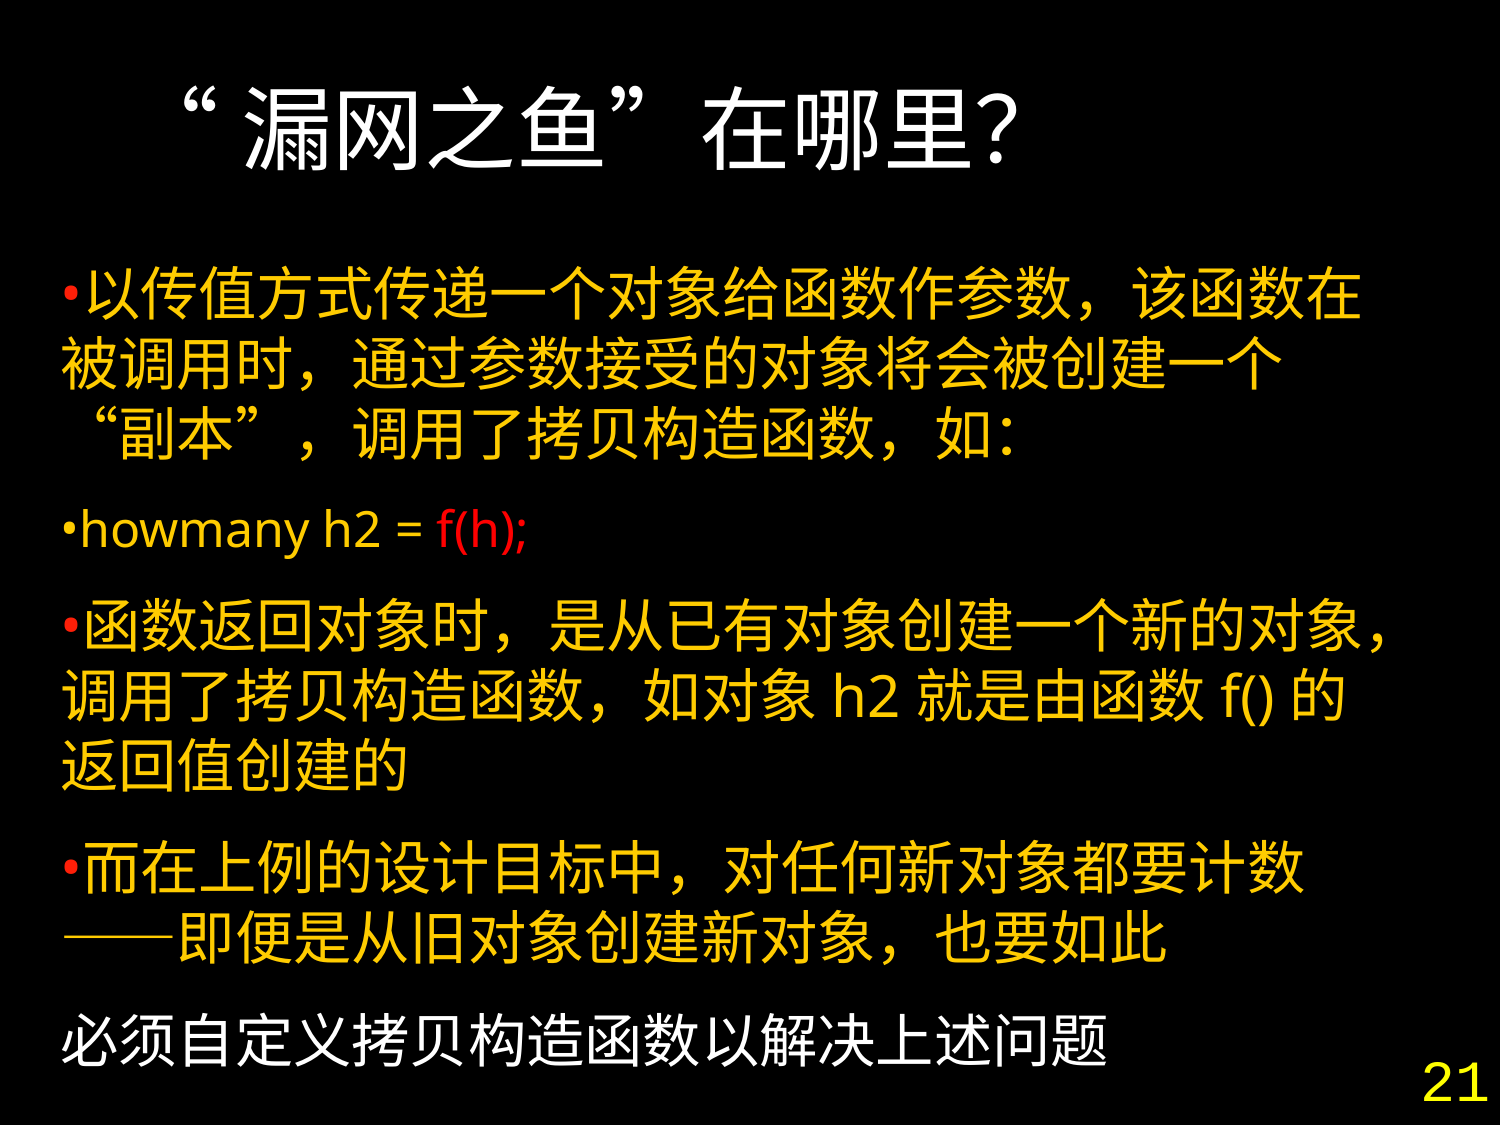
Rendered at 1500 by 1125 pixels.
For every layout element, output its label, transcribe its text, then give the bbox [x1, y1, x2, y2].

slide_number 21 [1193, 1035, 1500, 1121]
text_box 以传值方式传递一个对象给函数作参数，该函数在被调用时，通过参数接受的对象将会被创建一个“副本”，调用了拷贝构造函数，如： howmany h2 = f(h); 函数返回对象时，是从已有对象创建一个新的对象，调用了拷贝构造函数，如对象h2就是由函数f()的返回值创建的 而在上例的设计目标中，对任何新对象都要计数——即便是从旧对象创建新对象，也要如此 必须自定义拷贝构造函数以解决上述问题 [45, 137, 1396, 1010]
text_box “漏网之鱼”在哪里？ [112, 7, 1388, 248]
